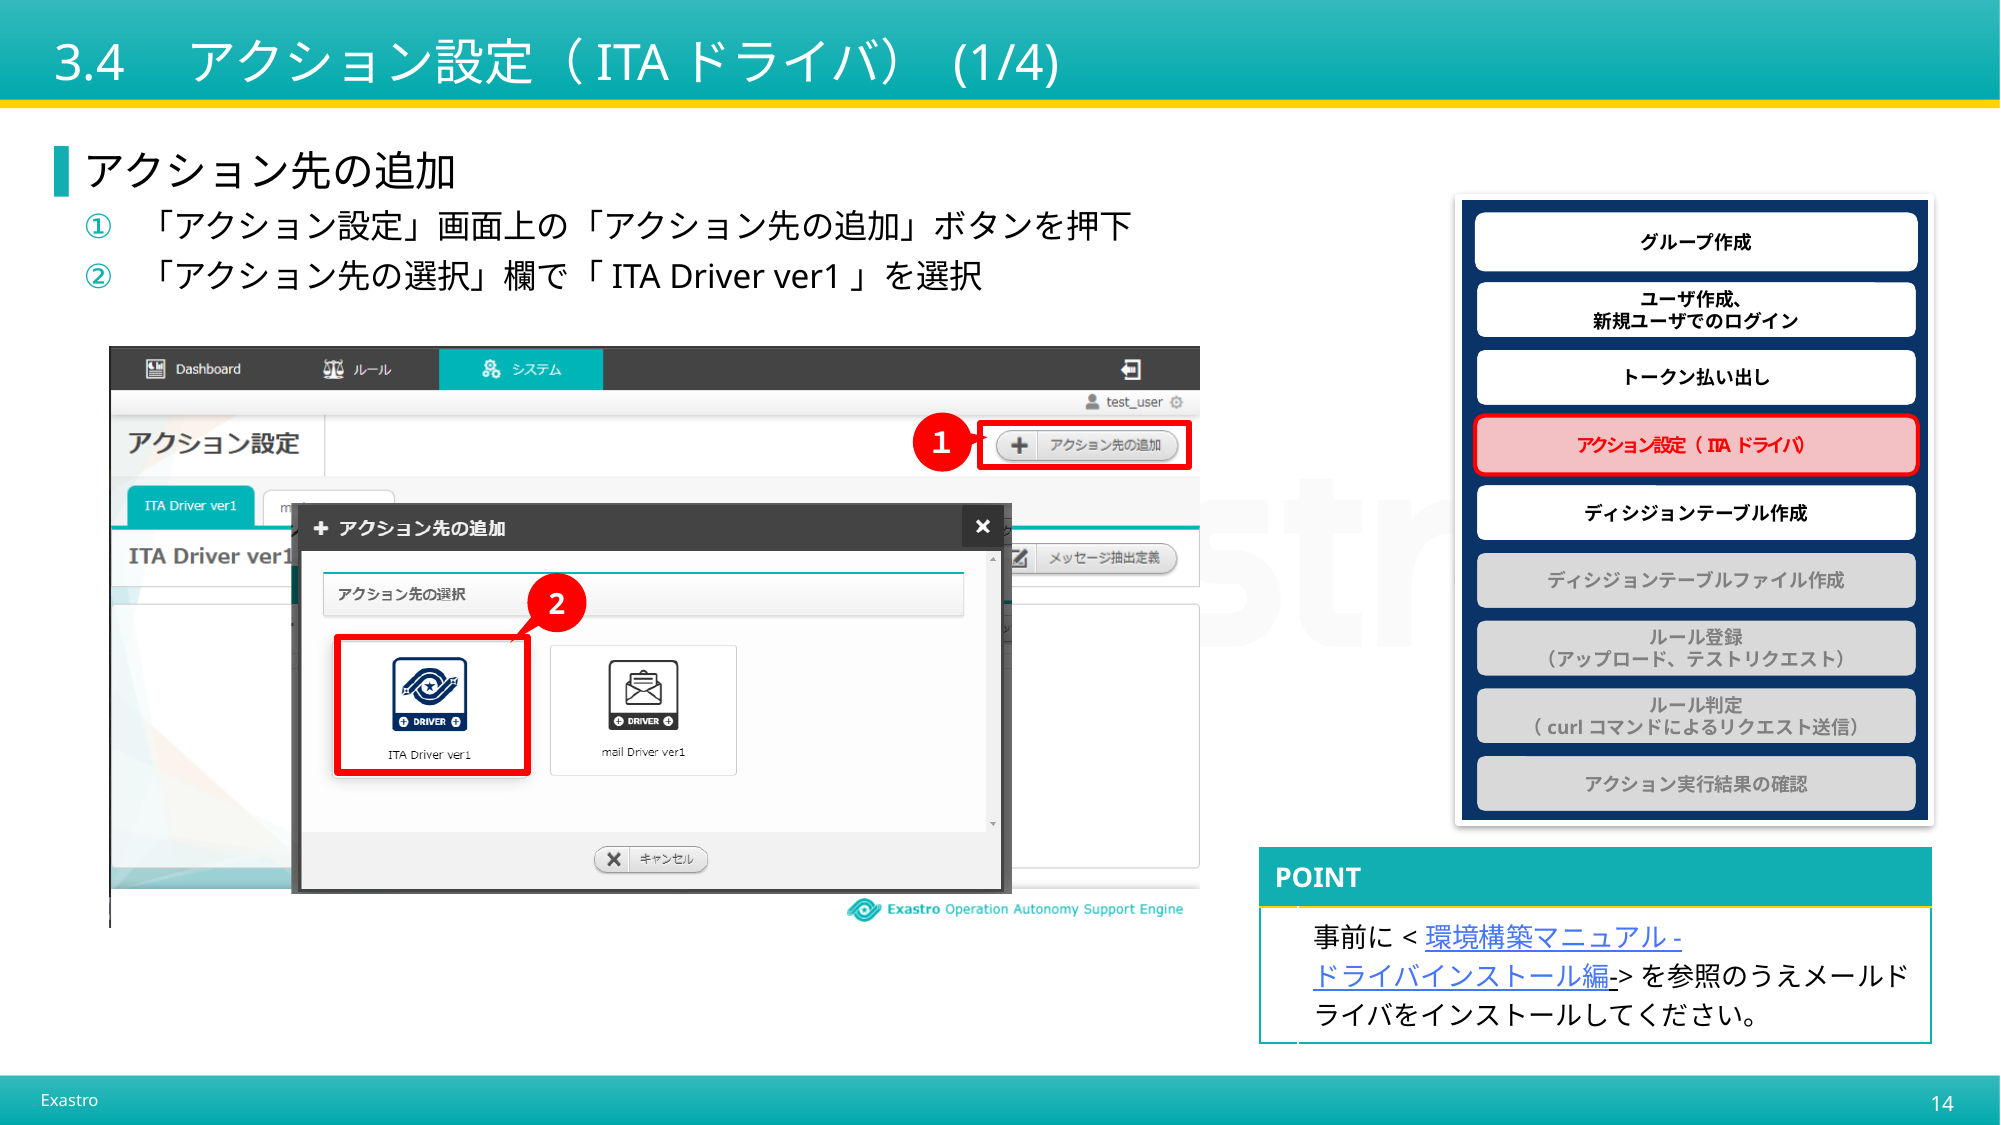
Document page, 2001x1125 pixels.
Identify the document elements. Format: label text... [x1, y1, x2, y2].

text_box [1458, 196, 1932, 824]
table_cell [1261, 908, 1297, 1042]
list アクション先の追加 「アクション設定」画面上の「アクション先の追加」ボタンを押下 「アクション先の選択」欄で「ITA Driver ver1」を選択 ドライバをインストールしていない場合、上記の画面は表示されません。 [39, 137, 1961, 1059]
title 3.4 アクション設定（ITAドライバ） (1/4) [39, 18, 1961, 96]
table_cell 事前に<環境構築マニュアル -ドライバインストール編->を参照のうえメールドライバをインストールしてください。 [1299, 908, 1930, 1042]
picture [0, 0, 2000, 1125]
table_header POINT [1261, 849, 1930, 906]
